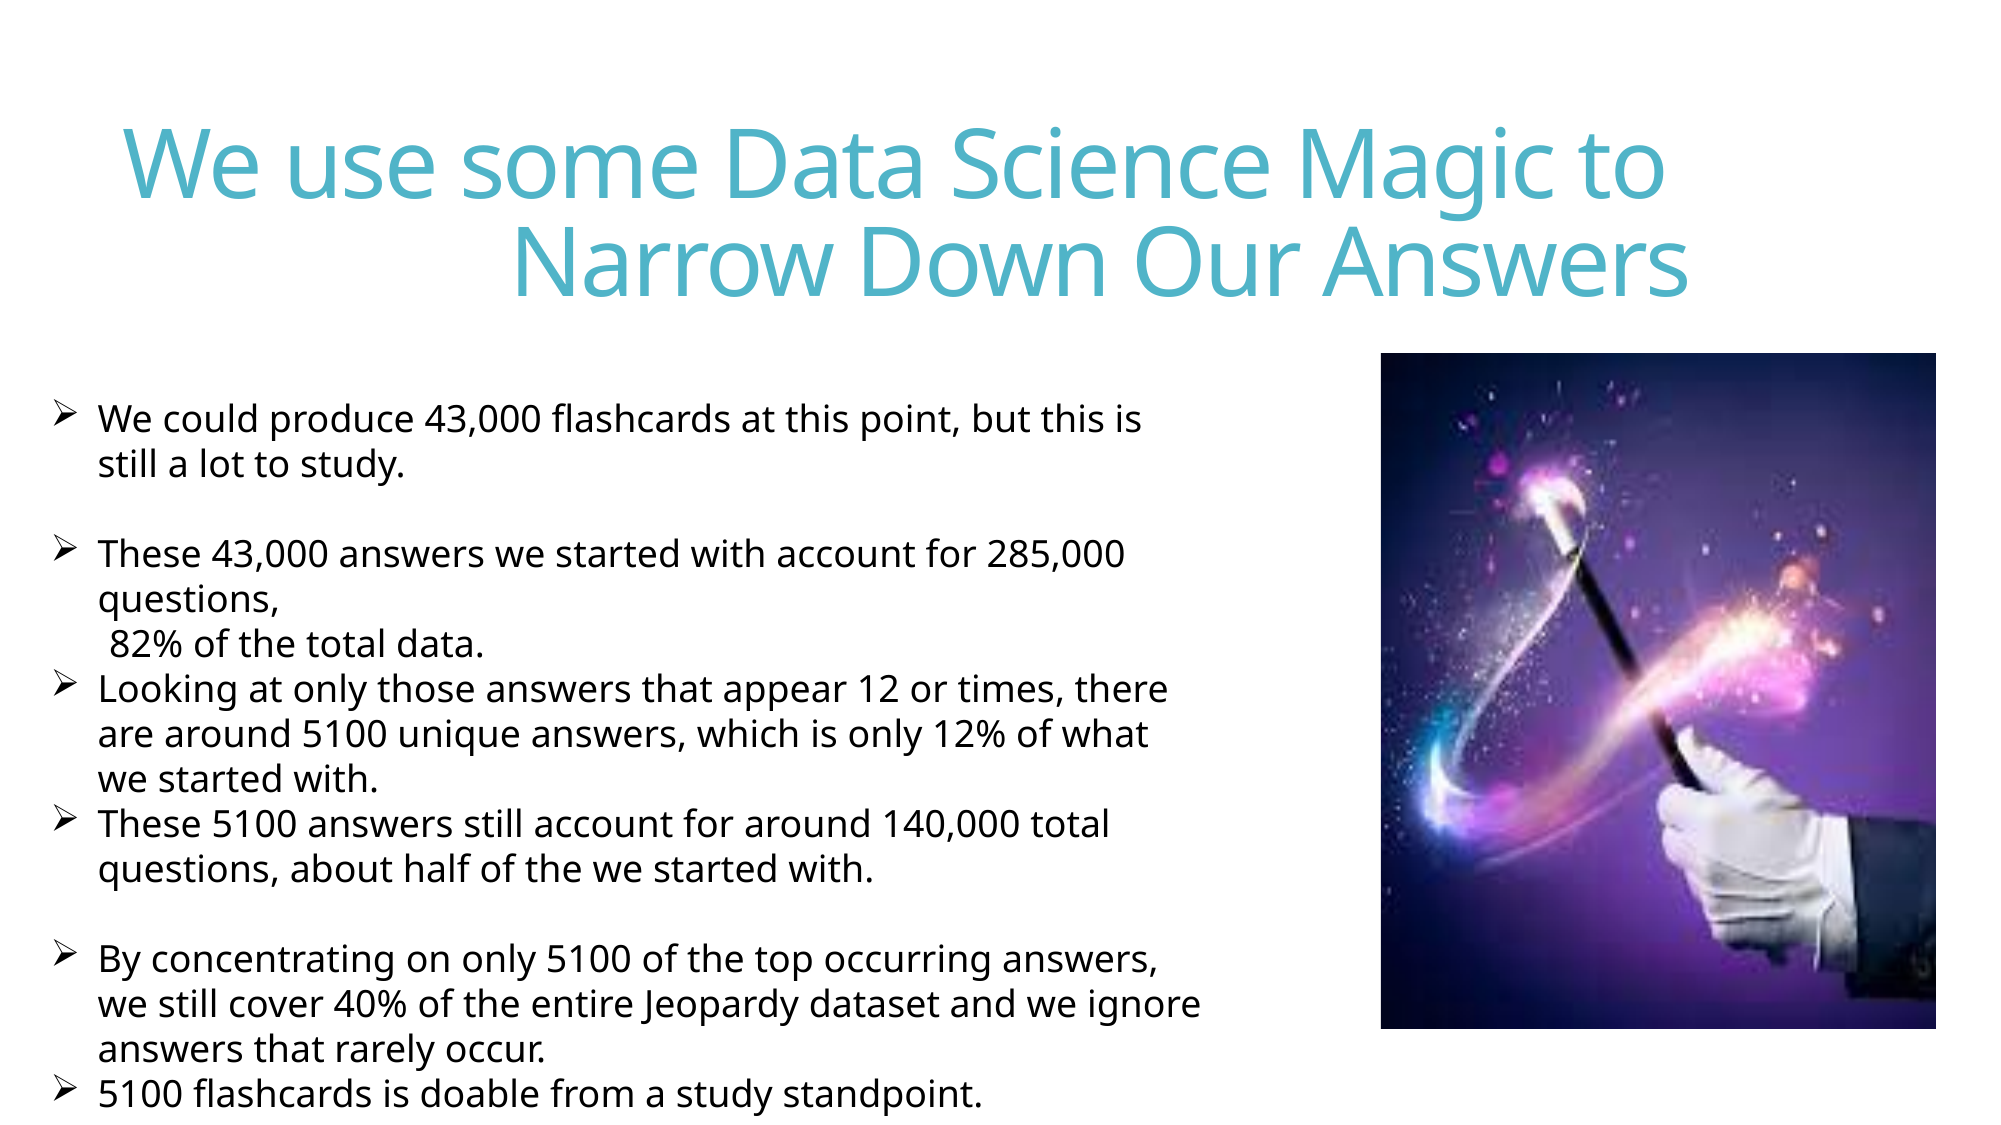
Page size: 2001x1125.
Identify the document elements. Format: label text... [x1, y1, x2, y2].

picture [1380, 353, 1937, 1029]
title We use some Data Science Magic to Narrow Down Our Answers [107, 81, 1875, 354]
text_box We could produce 43,000 flashcards at this point, but this is still a lot to study. These 43,000 answers we started with account for 285,000 questions, 82% of the total data. Looking at only those answers that appear 12 or times, there are around 5100 unique answers, which is only 12% of what we started with. These 5100 answers still account for around 140,000 total questions, about half of the we started with. By concentrating on only 5100 of the top occurring answers, we still cover 40% of the entire Jeopardy dataset and we ignore answers that rarely occur. 5100 flashcards is doable from a study standpoint. [35, 387, 1219, 1125]
